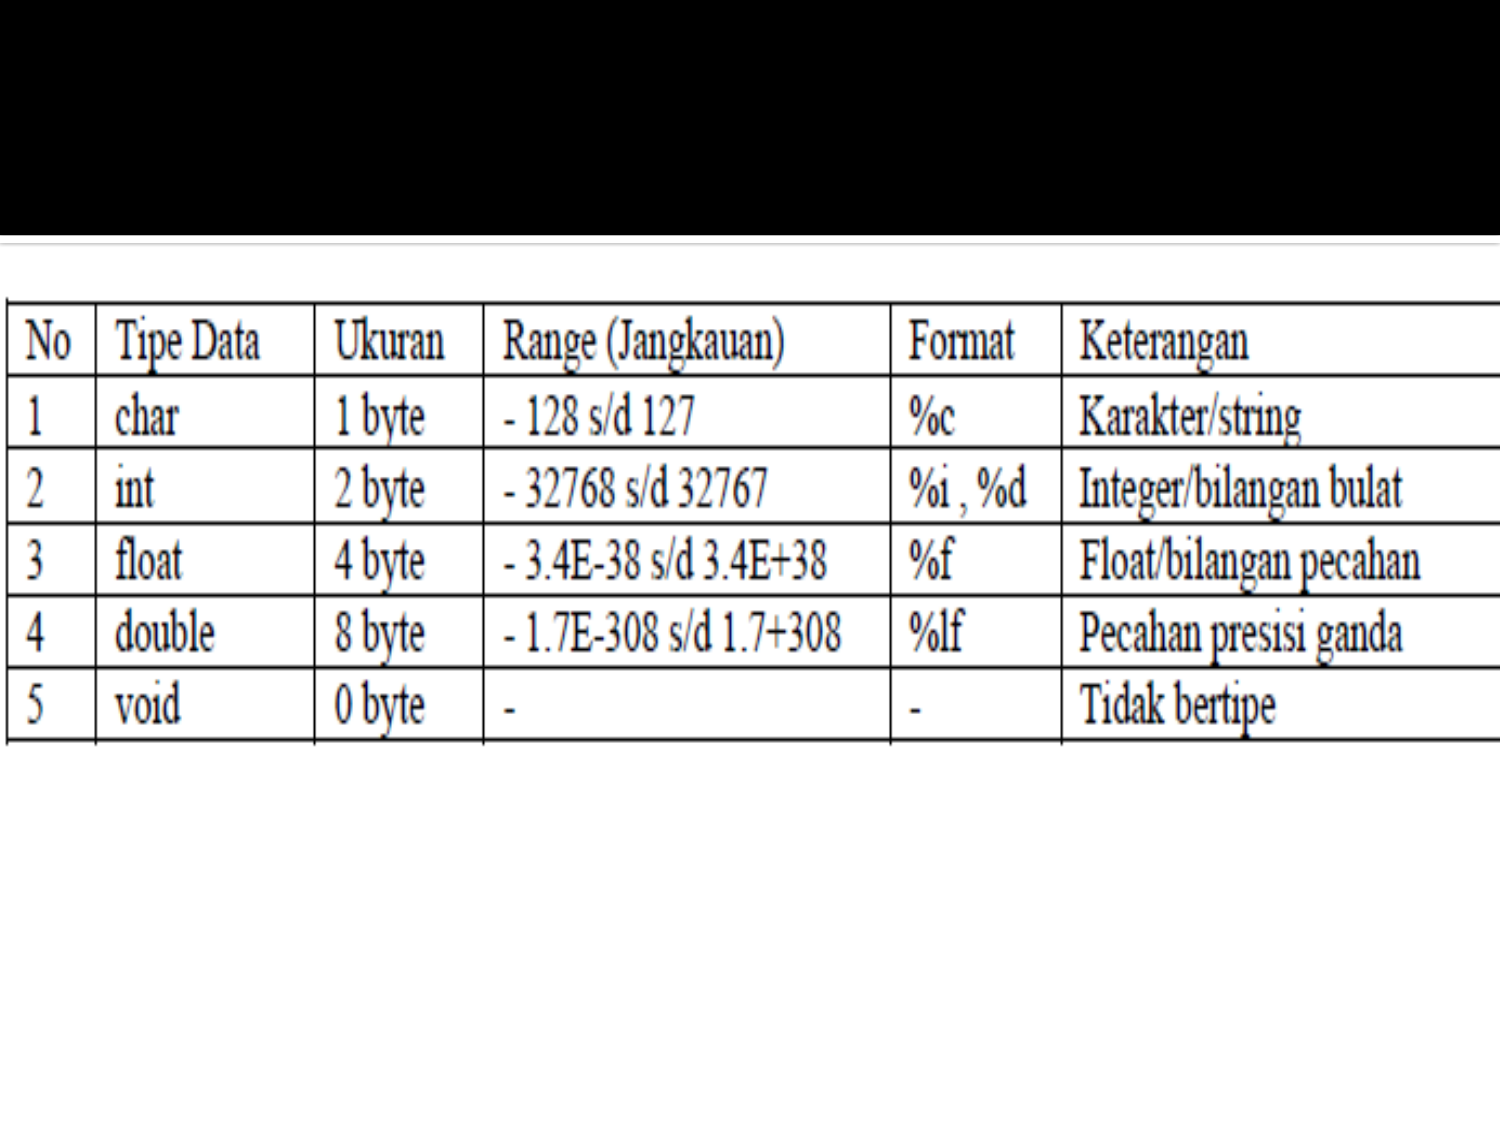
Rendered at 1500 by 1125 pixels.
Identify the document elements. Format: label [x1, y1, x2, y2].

picture [0, 292, 1500, 750]
